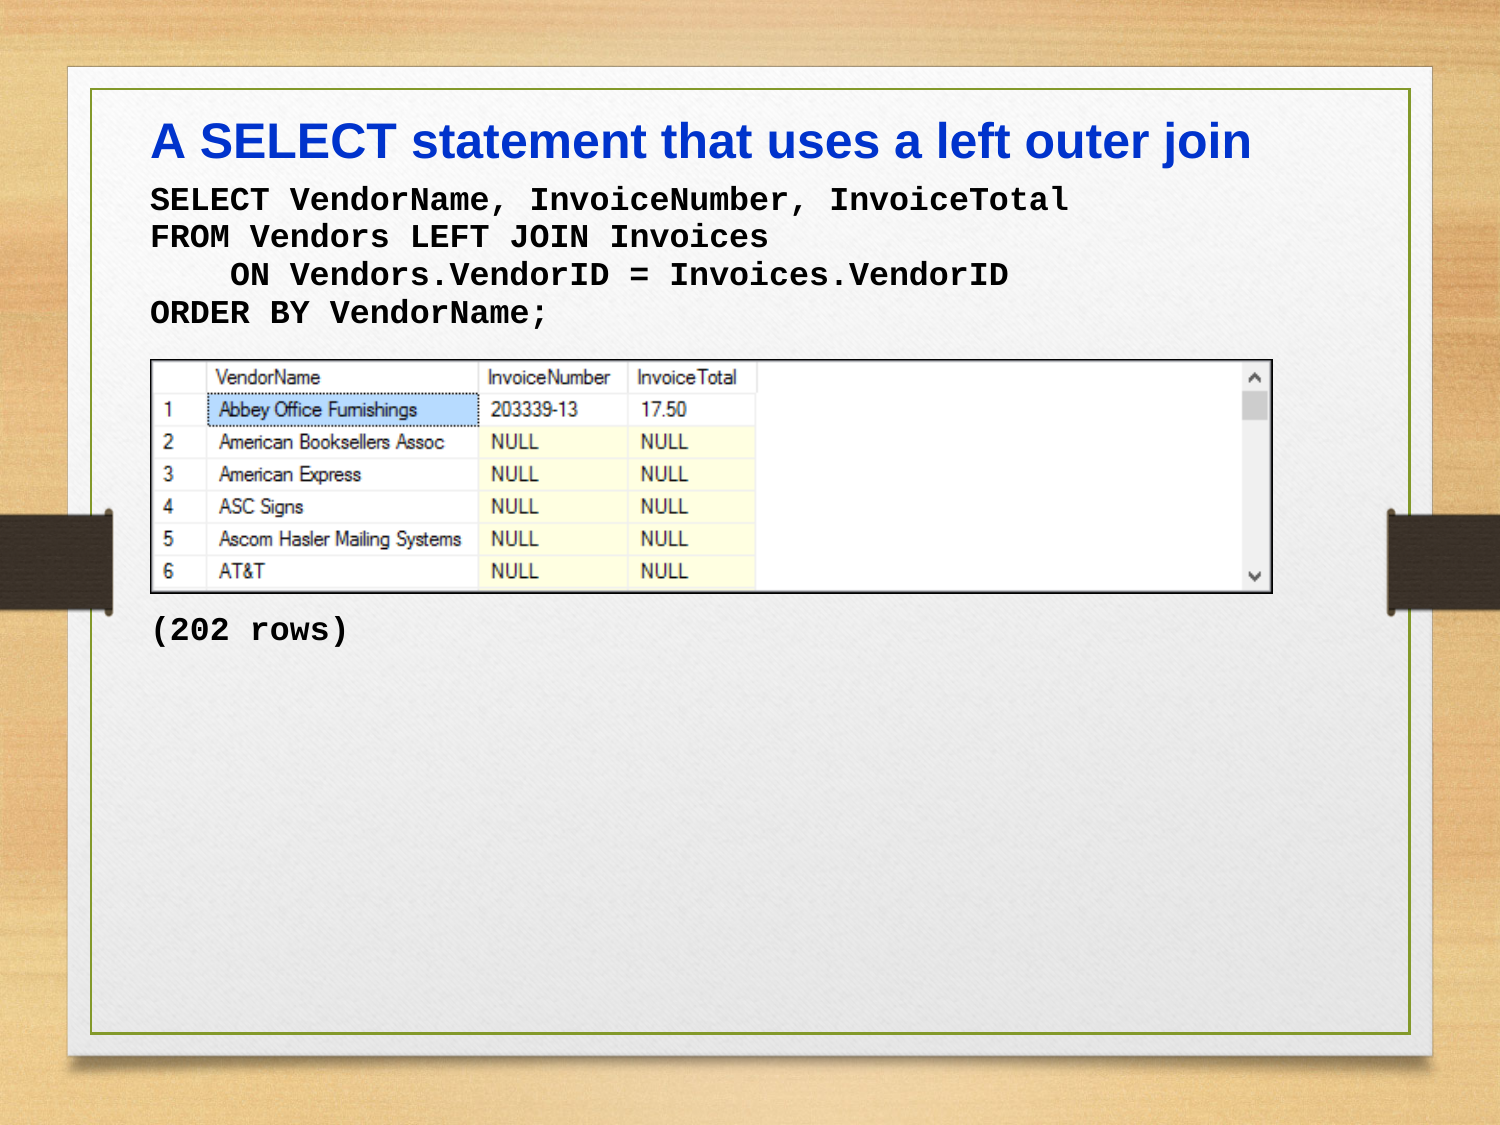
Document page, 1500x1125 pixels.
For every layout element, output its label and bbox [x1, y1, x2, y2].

text_box [149, 599, 1348, 657]
text_box [149, 112, 1361, 374]
picture [0, 0, 1500, 1125]
